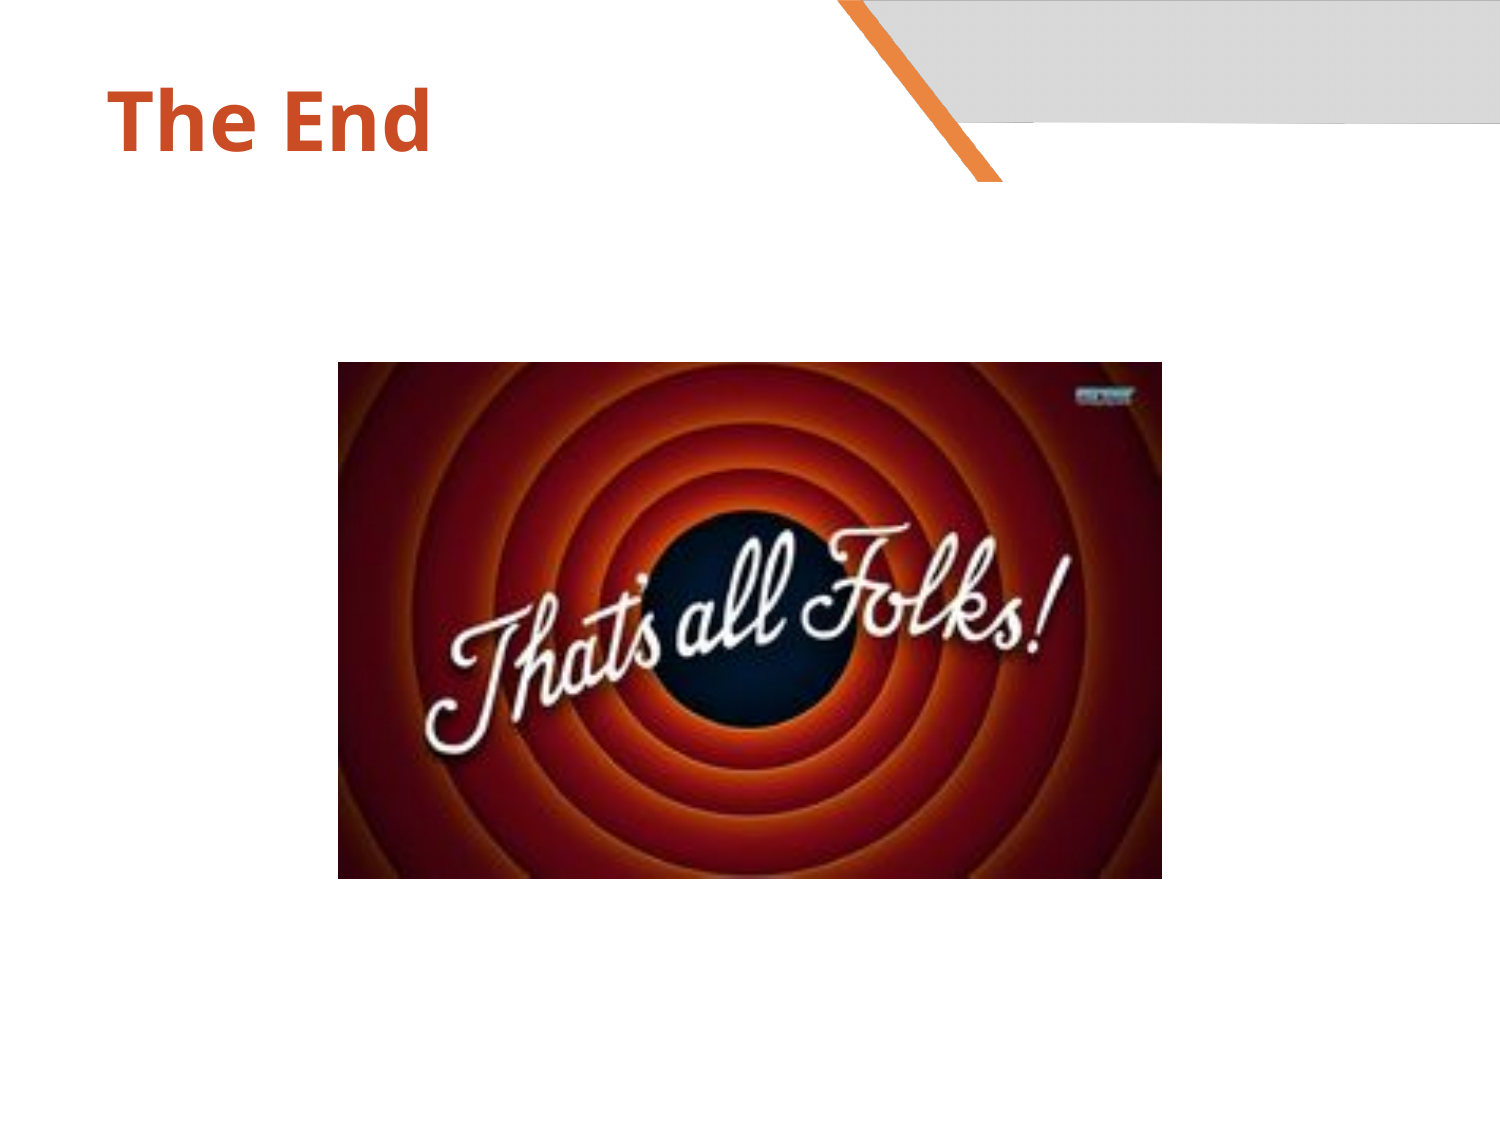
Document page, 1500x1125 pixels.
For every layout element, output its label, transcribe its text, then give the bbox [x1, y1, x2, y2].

picture [837, 0, 1500, 182]
title The End [76, 62, 838, 174]
picture [337, 362, 1163, 880]
